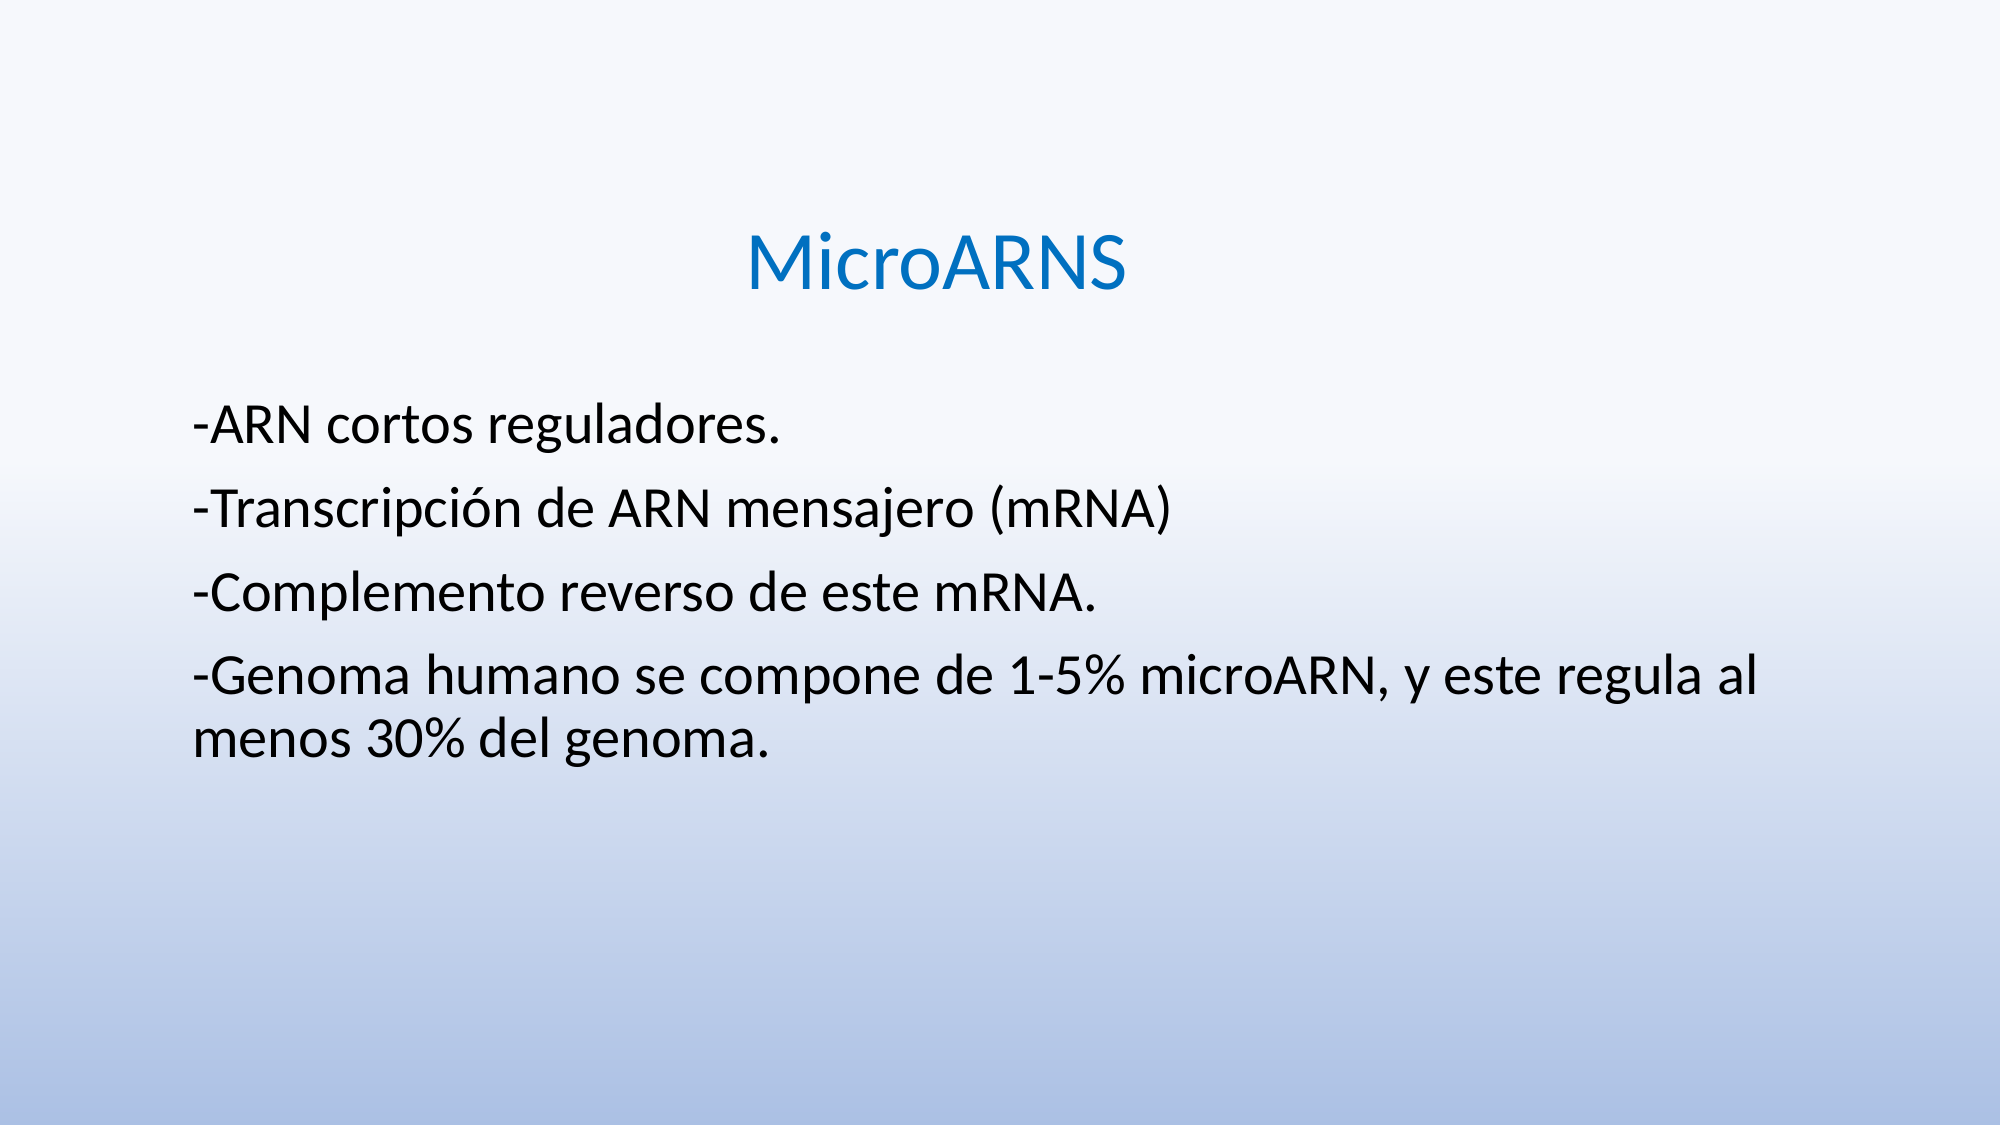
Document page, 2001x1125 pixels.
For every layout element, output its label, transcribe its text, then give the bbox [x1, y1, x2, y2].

title MicroARNS [137, 59, 1737, 466]
list -ARN cortos reguladores. -Transcripción de ARN mensajero (mRNA) -Complemento reverso de este mRNA. -Genoma humano se compone de 1-5% microARN, y este regula al menos 30% del genoma. [177, 385, 1823, 934]
